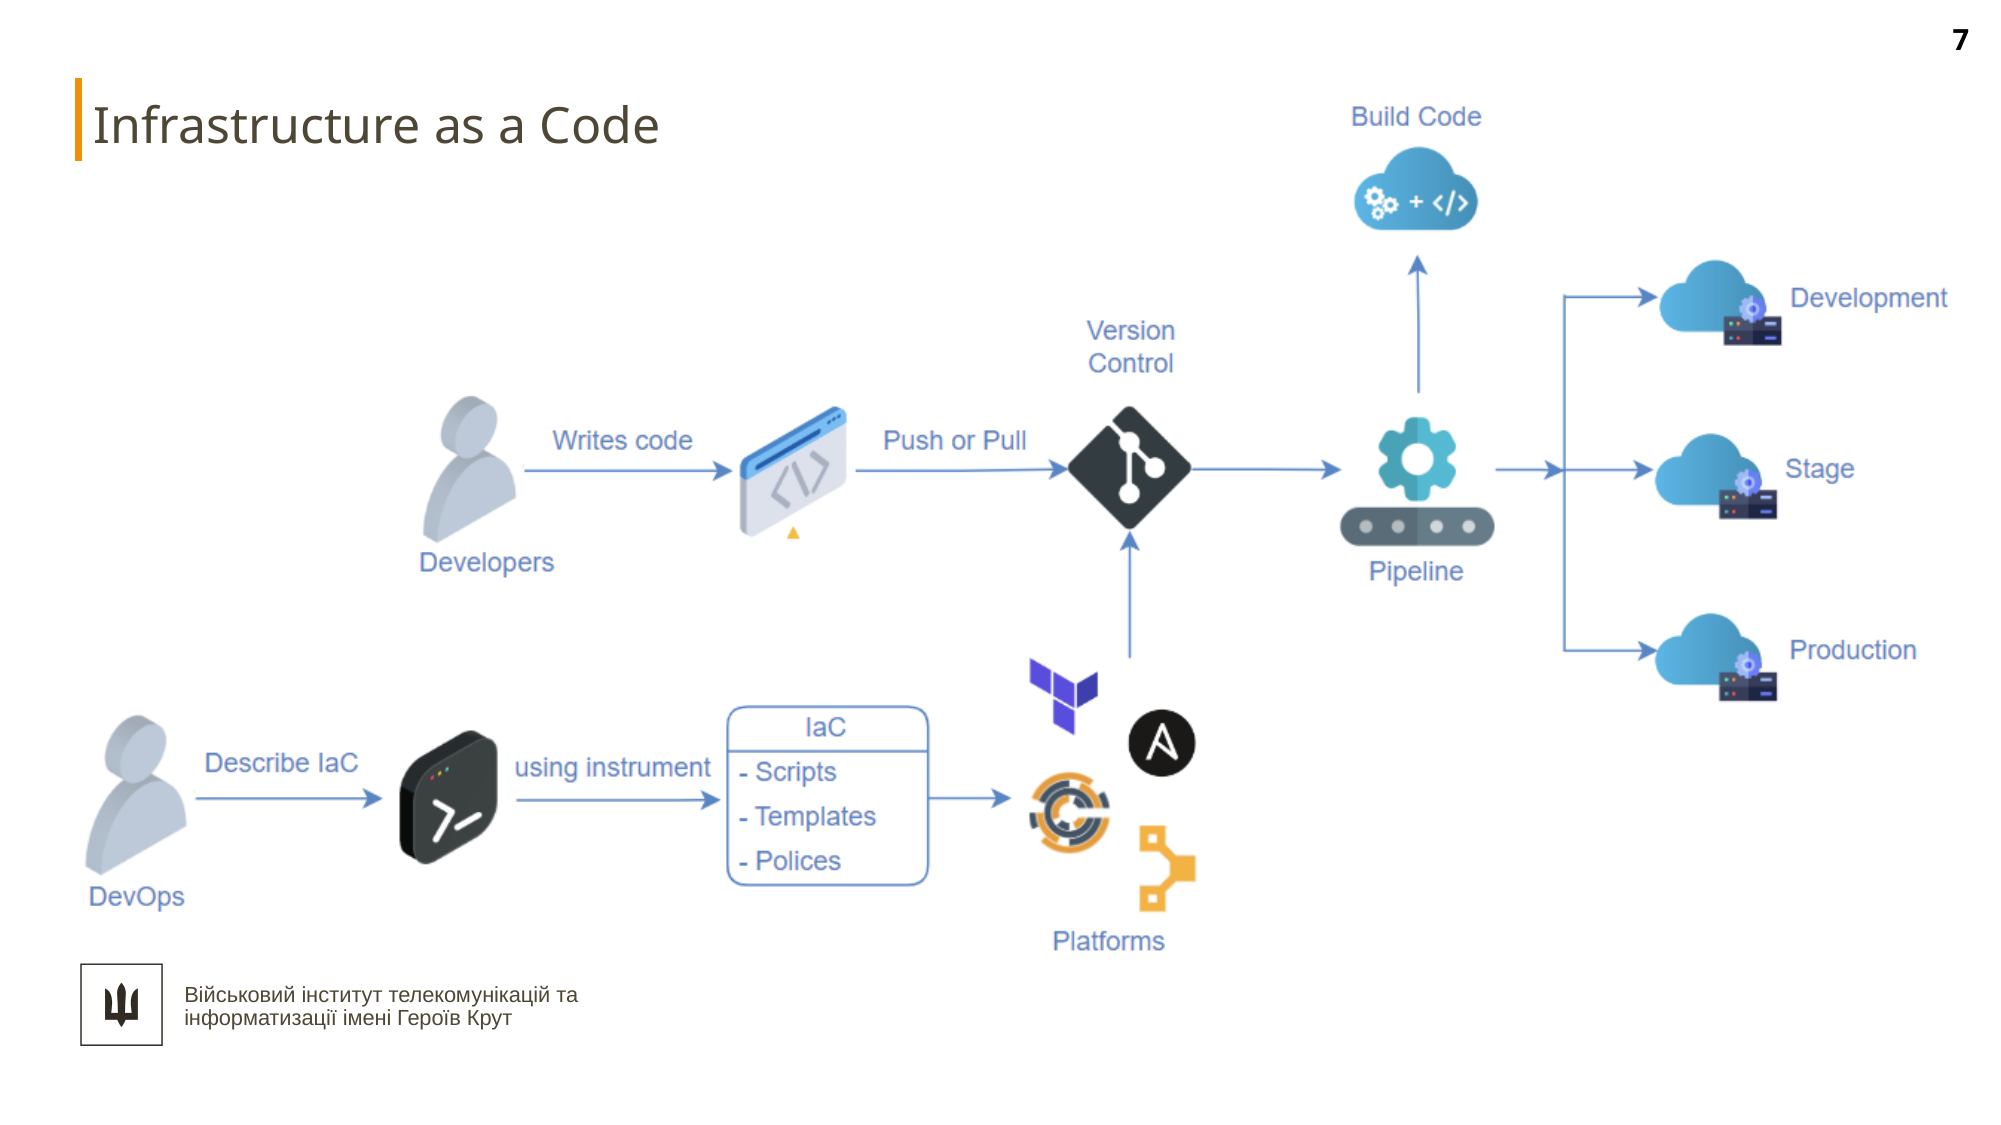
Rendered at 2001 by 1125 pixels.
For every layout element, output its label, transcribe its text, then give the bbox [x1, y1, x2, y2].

picture [69, 92, 1982, 1049]
text_box Військовий інститут телекомунікацій та інформатизації імені Героїв Крут [169, 976, 613, 1090]
text_box 7 [1937, 13, 1982, 64]
